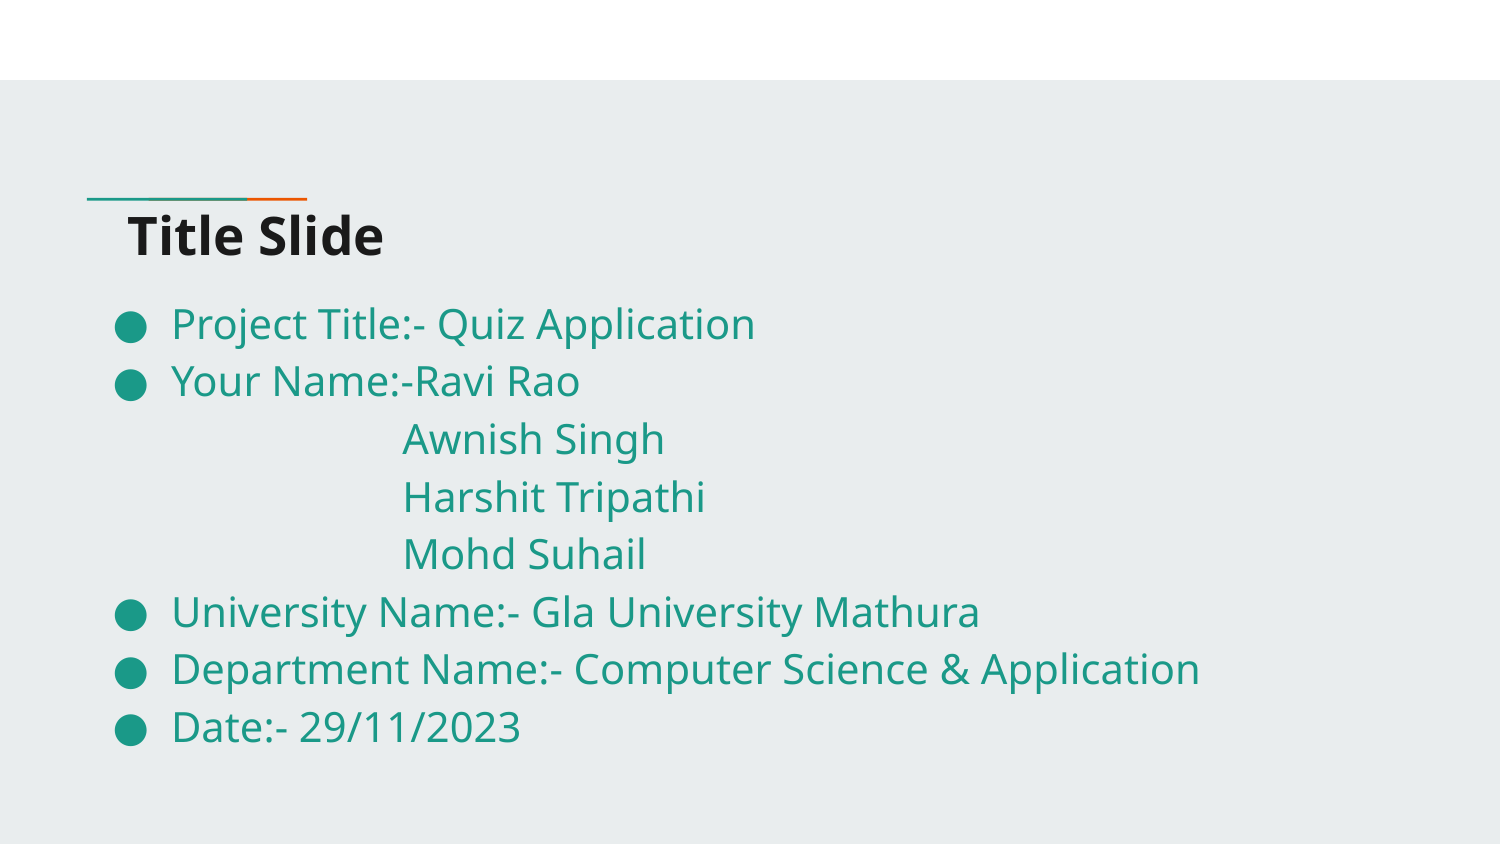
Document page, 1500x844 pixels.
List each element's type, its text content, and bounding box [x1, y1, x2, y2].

title Title Slide [112, 148, 1341, 275]
subtitle Project Title:- Quiz Application Your Name:-Ravi Rao Awnish Singh Harshit Tripathi Mohd Suhail University Name:- Gla University Mathura Department Name:- Computer Science & Application Date:- 29/11/2023 [81, 275, 1479, 844]
